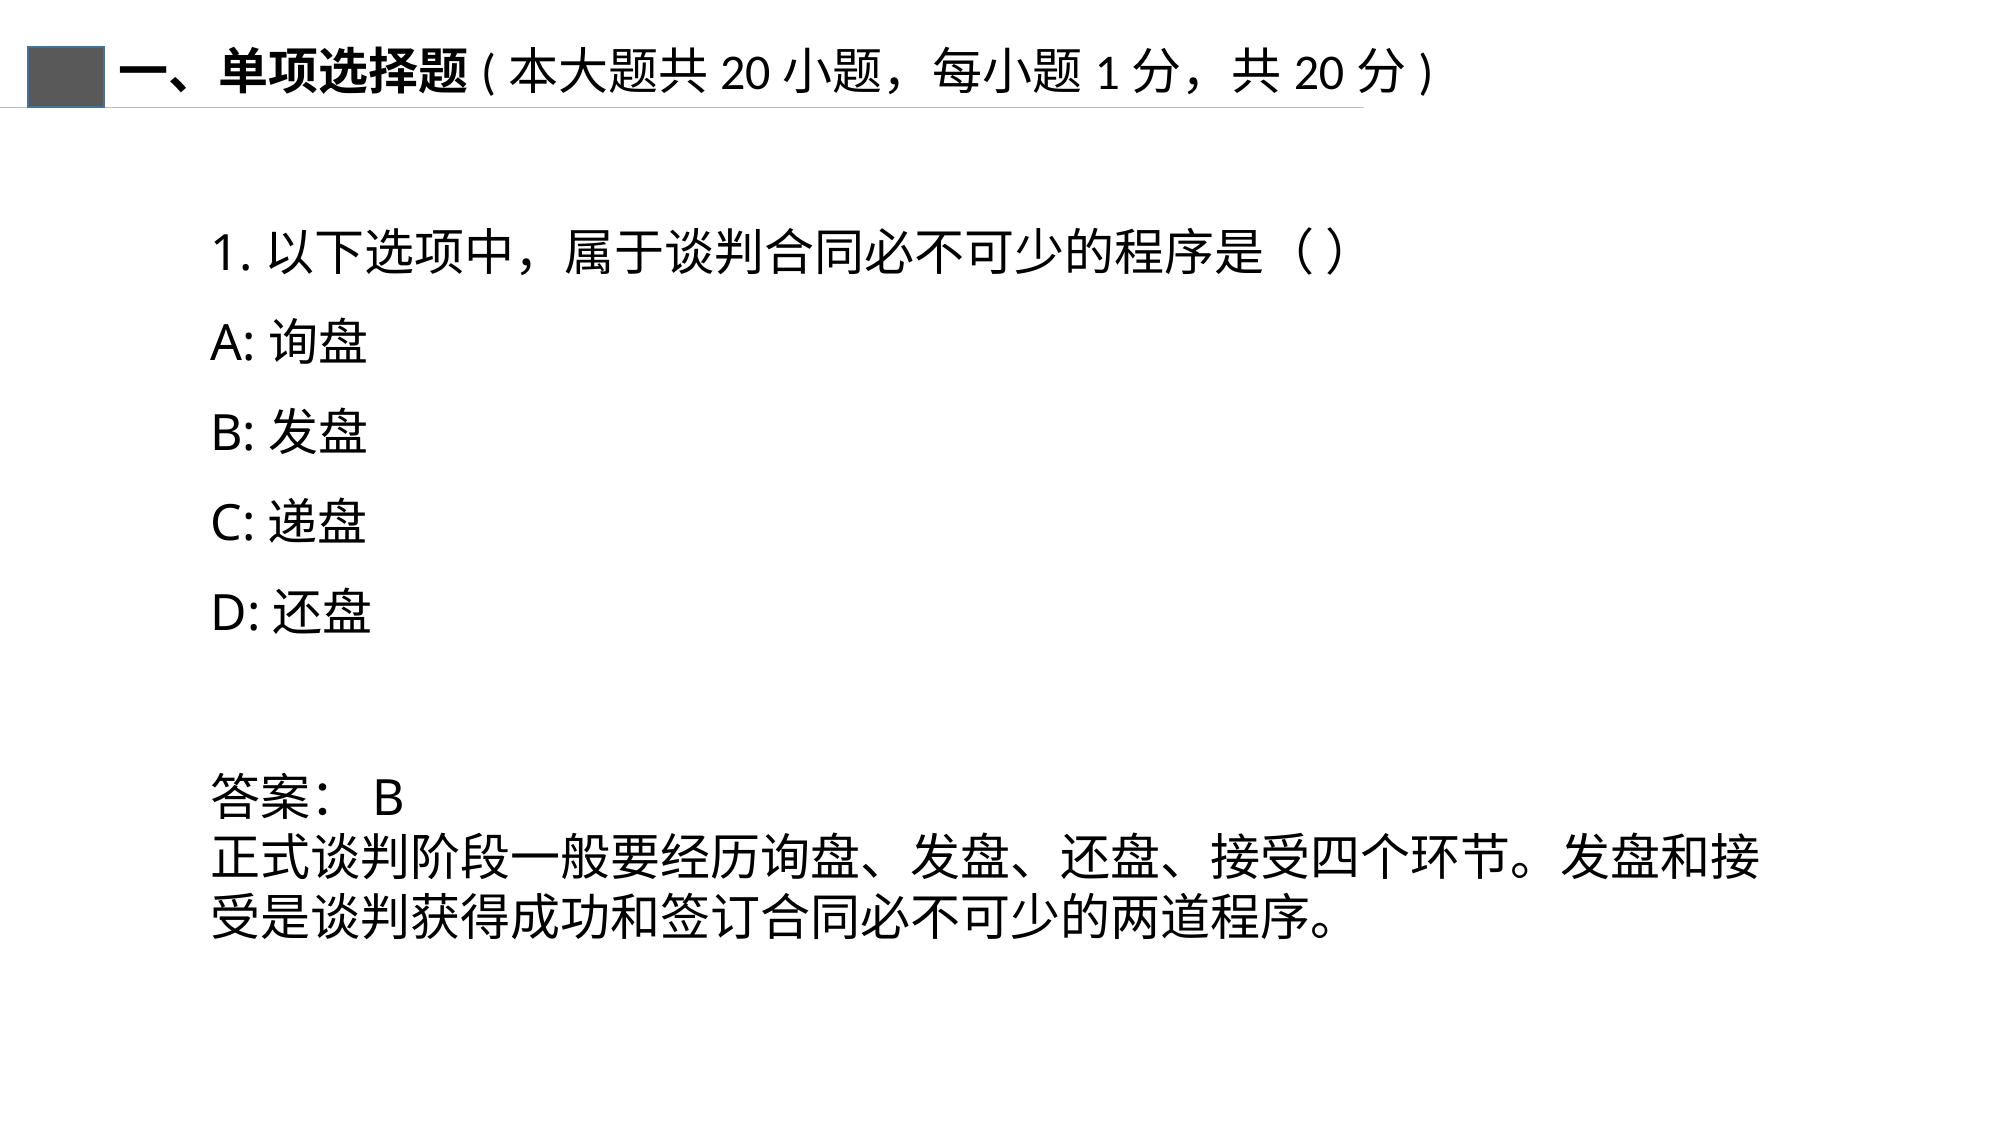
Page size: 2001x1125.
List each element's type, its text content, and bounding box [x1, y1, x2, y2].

text_box 一、单项选择题(本大题共20小题，每小题1分，共20分) [104, 31, 1454, 107]
text_box 1.以下选项中，属于谈判合同必不可少的程序是（ ） A:询盘 B:发盘 C:递盘 D:还盘 [195, 183, 1546, 648]
text_box [27, 46, 105, 107]
text_box 答案：B 正式谈判阶段一般要经历询盘、发盘、还盘、接受四个环节。发盘和接受是谈判获得成功和签订合同必不可少的两道程序。 [195, 728, 1795, 954]
